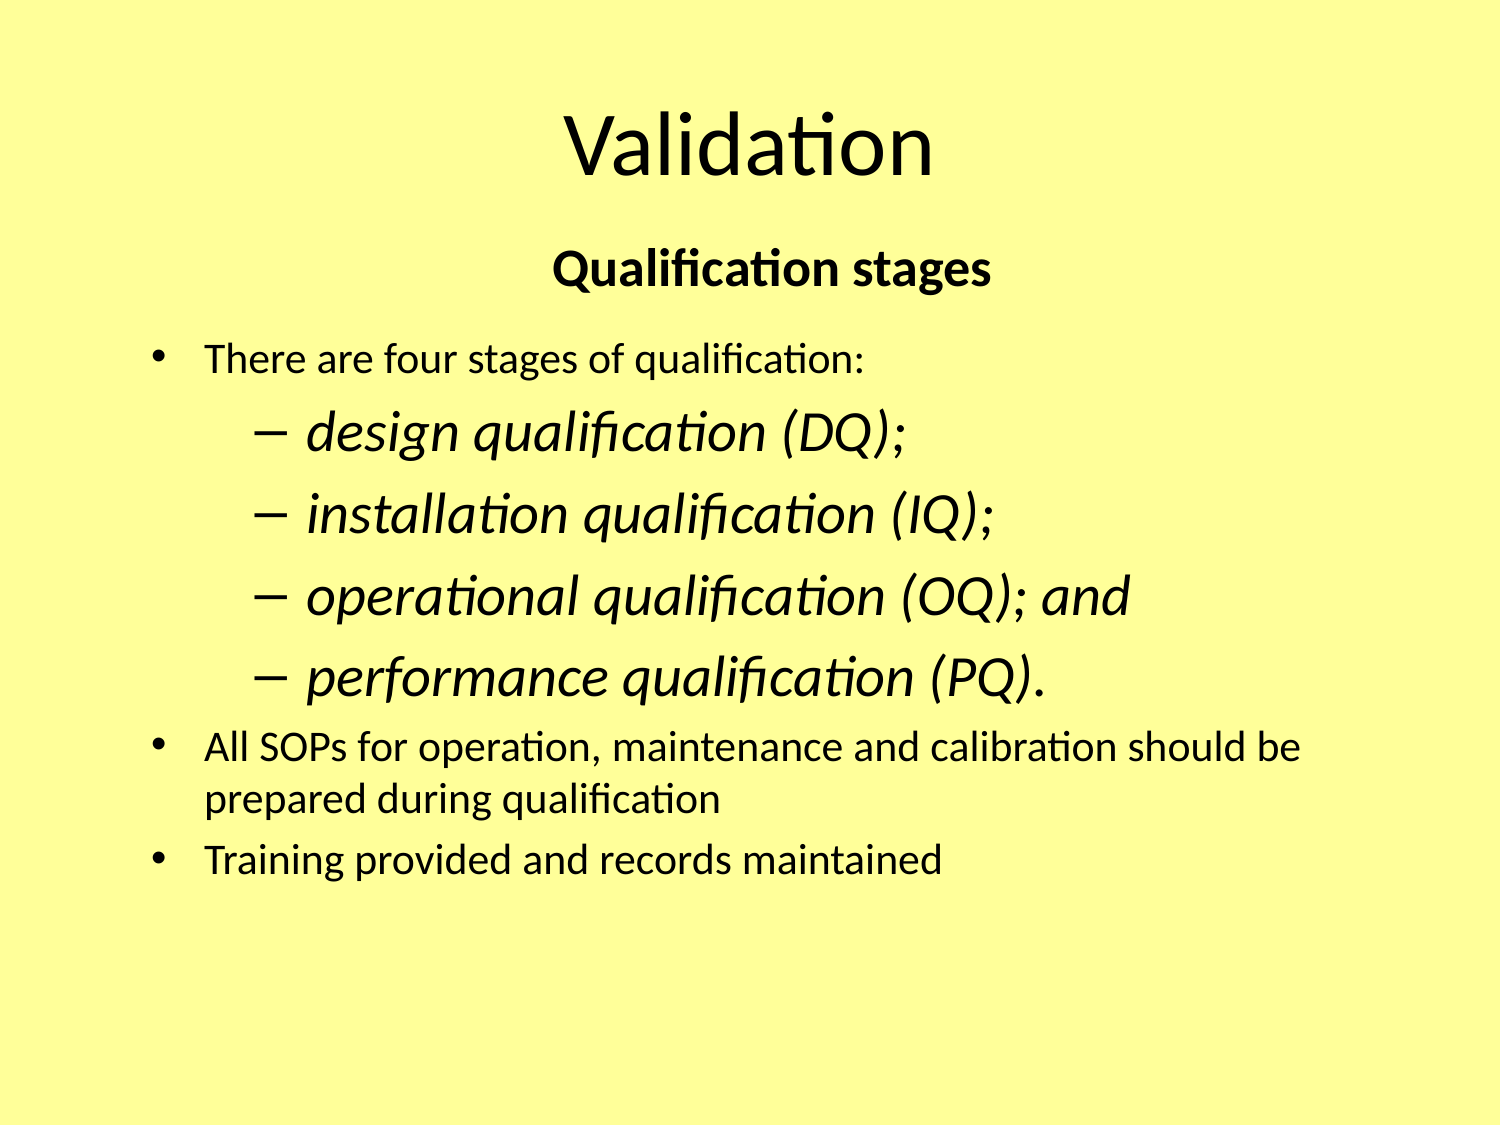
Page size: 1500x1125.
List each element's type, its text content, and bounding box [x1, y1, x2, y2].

list Qualification stages There are four stages of qualification: design qualification (DQ); installation qualification (IQ); operational qualification (OQ); and performance qualification (PQ). All SOPs for operation, maintenance and calibration should be prepared during qualification Training provided and records maintained [85, 224, 1410, 965]
title Validation [75, 45, 1425, 233]
